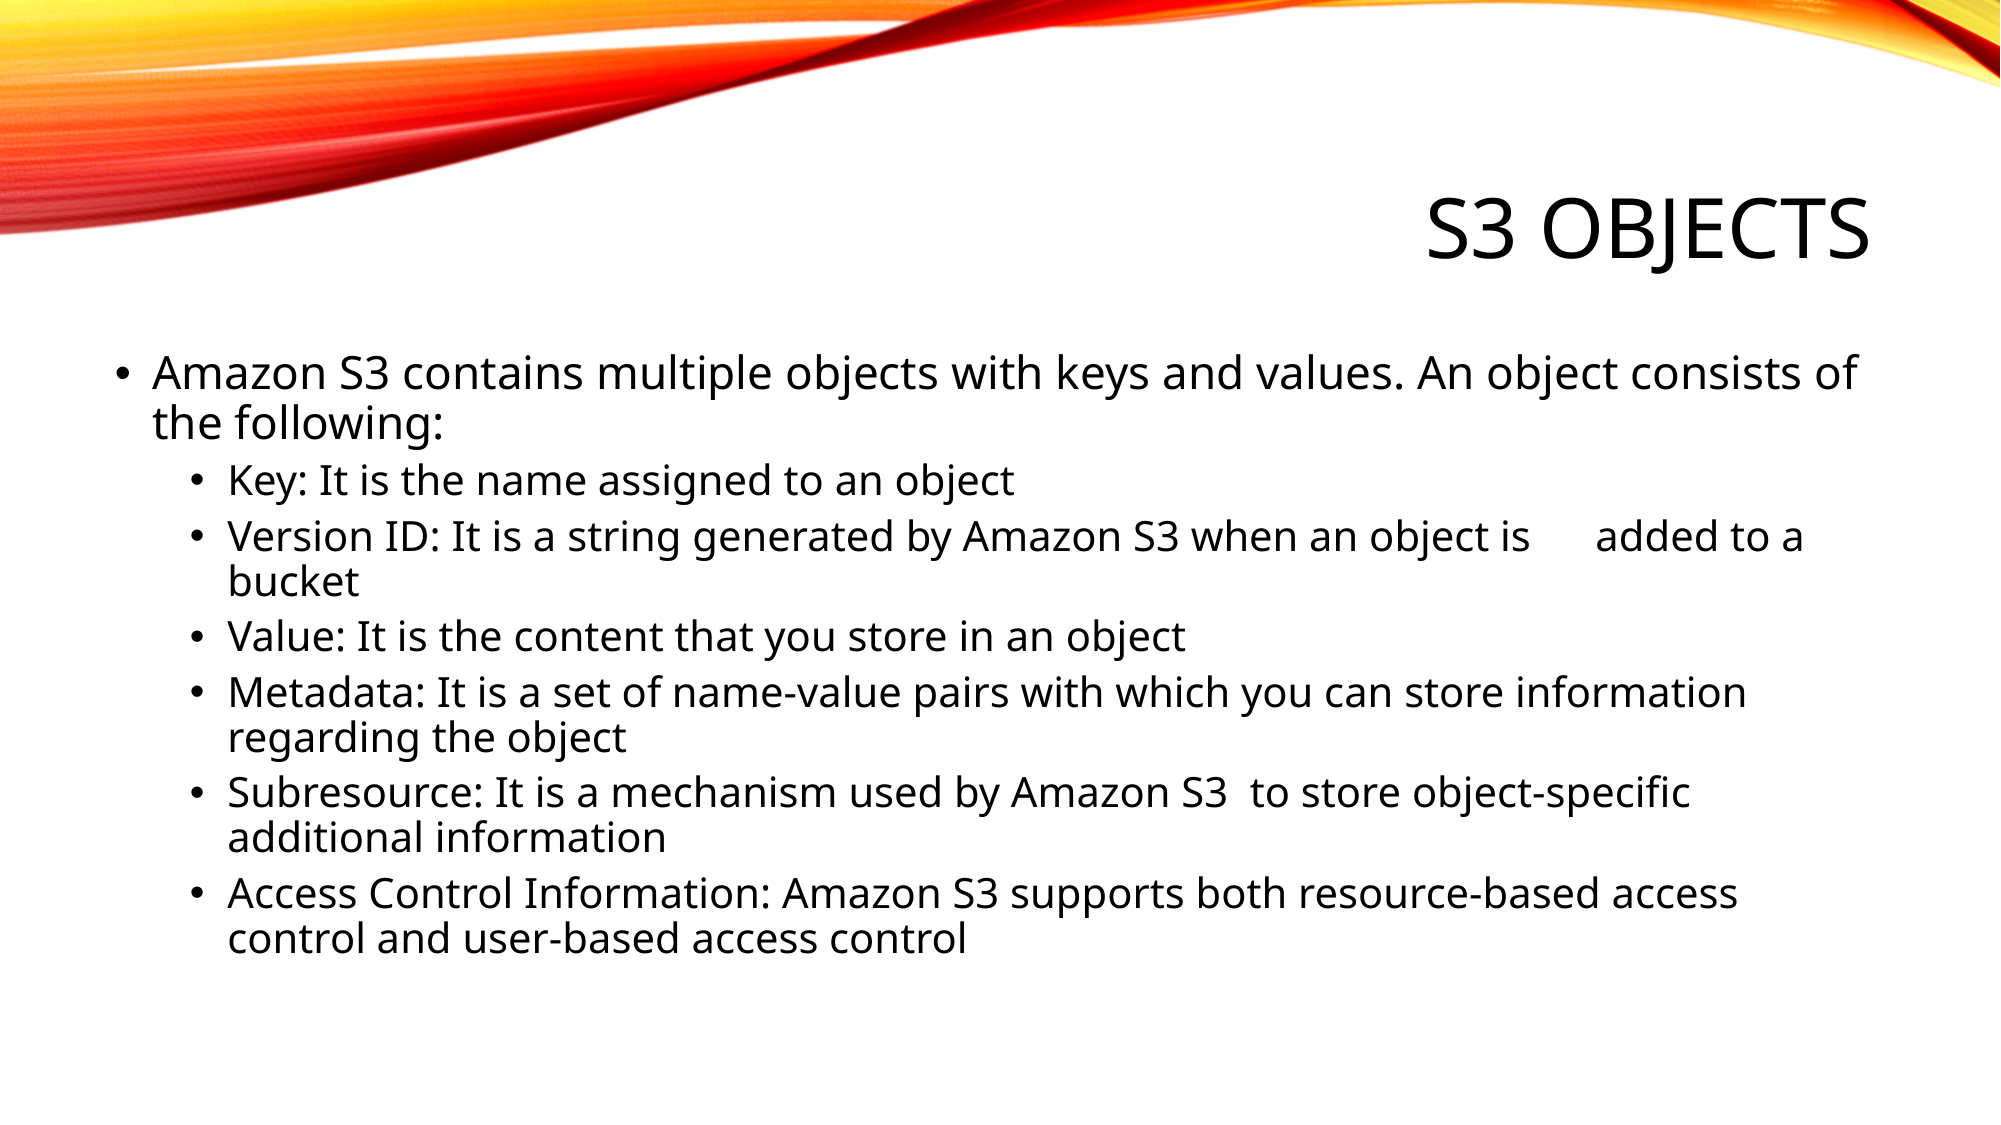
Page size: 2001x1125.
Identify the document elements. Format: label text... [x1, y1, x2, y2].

picture [0, 0, 2000, 237]
title S3 Objects [474, 125, 1888, 267]
list Amazon S3 contains multiple objects with keys and values. An object consists of the following: Key: It is the name assigned to an object Version ID: It is a string generated by Amazon S3 when an object is added to a bucket Value: It is the content that you store in an object Metadata: It is a set of name-value pairs with which you can store information regarding the object Subresource: It is a mechanism used by Amazon S3 to store object-specific additional information Access Control Information: Amazon S3 supports both resource-based access control and user-based access control [99, 267, 1900, 1059]
